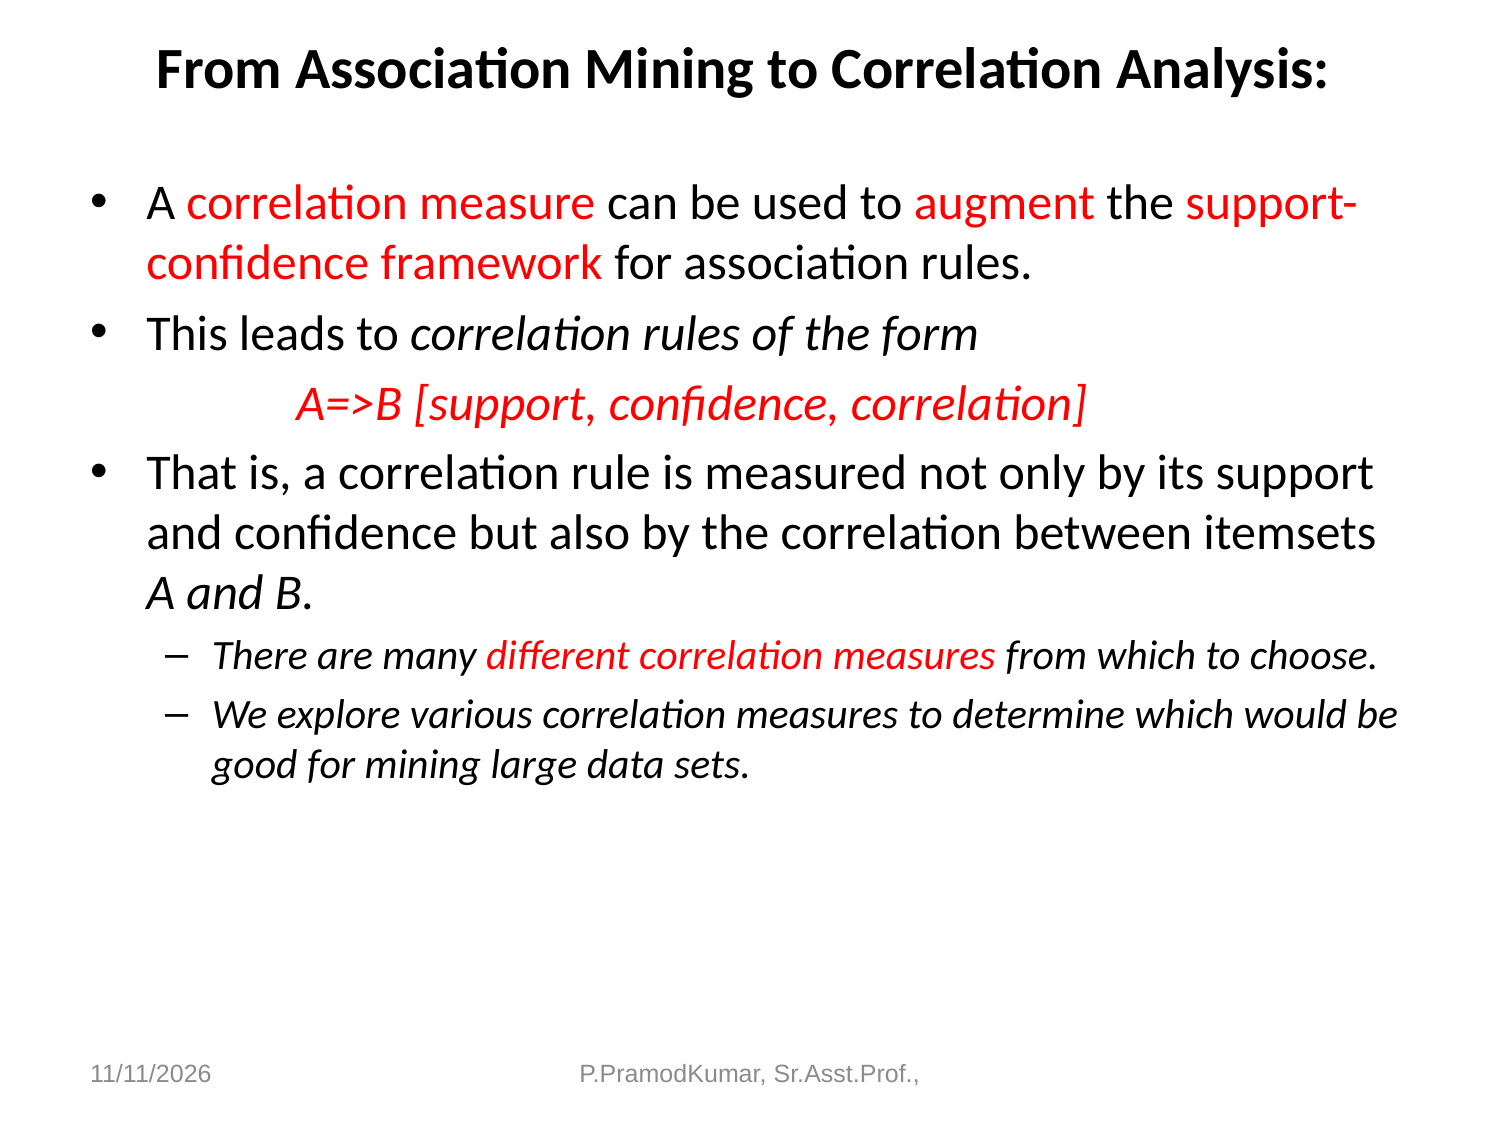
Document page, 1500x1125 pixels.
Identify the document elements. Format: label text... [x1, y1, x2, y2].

footer P.PramodKumar, Sr.Asst.Prof., [512, 1042, 988, 1103]
title From Association Mining to Correlation Analysis: [75, 45, 1425, 162]
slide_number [75, 1042, 425, 1103]
list A correlation measure can be used to augment the support-confidence framework for association rules. This leads to correlation rules of the form A=>B [support, confidence, correlation] That is, a correlation rule is measured not only by its support and confidence but also by the correlation between itemsets A and B. There are many different correlation measures from which to choose. We explore various correlation measures to determine which would be good for mining large data sets. [75, 162, 1425, 1005]
